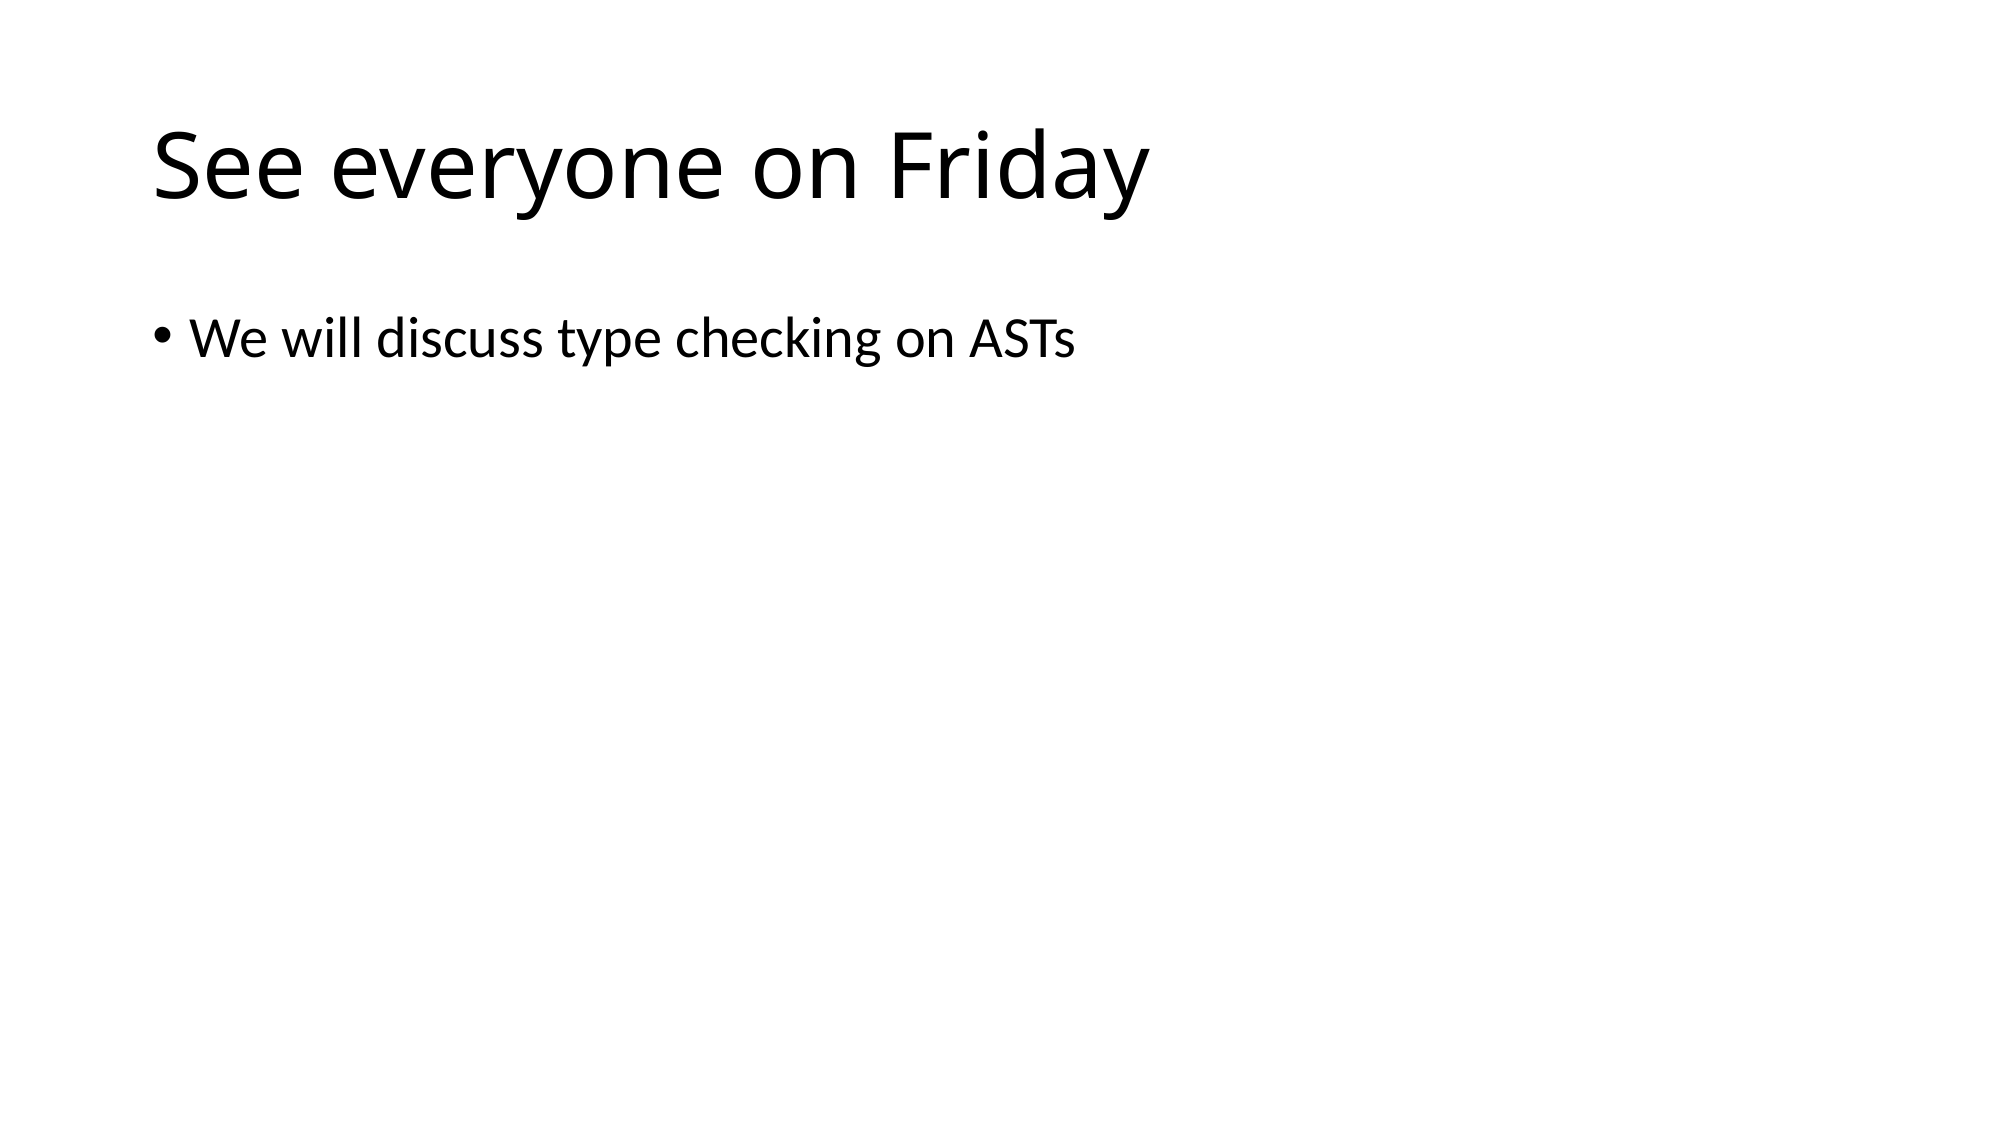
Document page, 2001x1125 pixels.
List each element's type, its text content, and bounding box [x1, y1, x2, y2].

list We will discuss type checking on ASTs [137, 299, 1863, 1014]
title See everyone on Friday [137, 59, 1863, 278]
